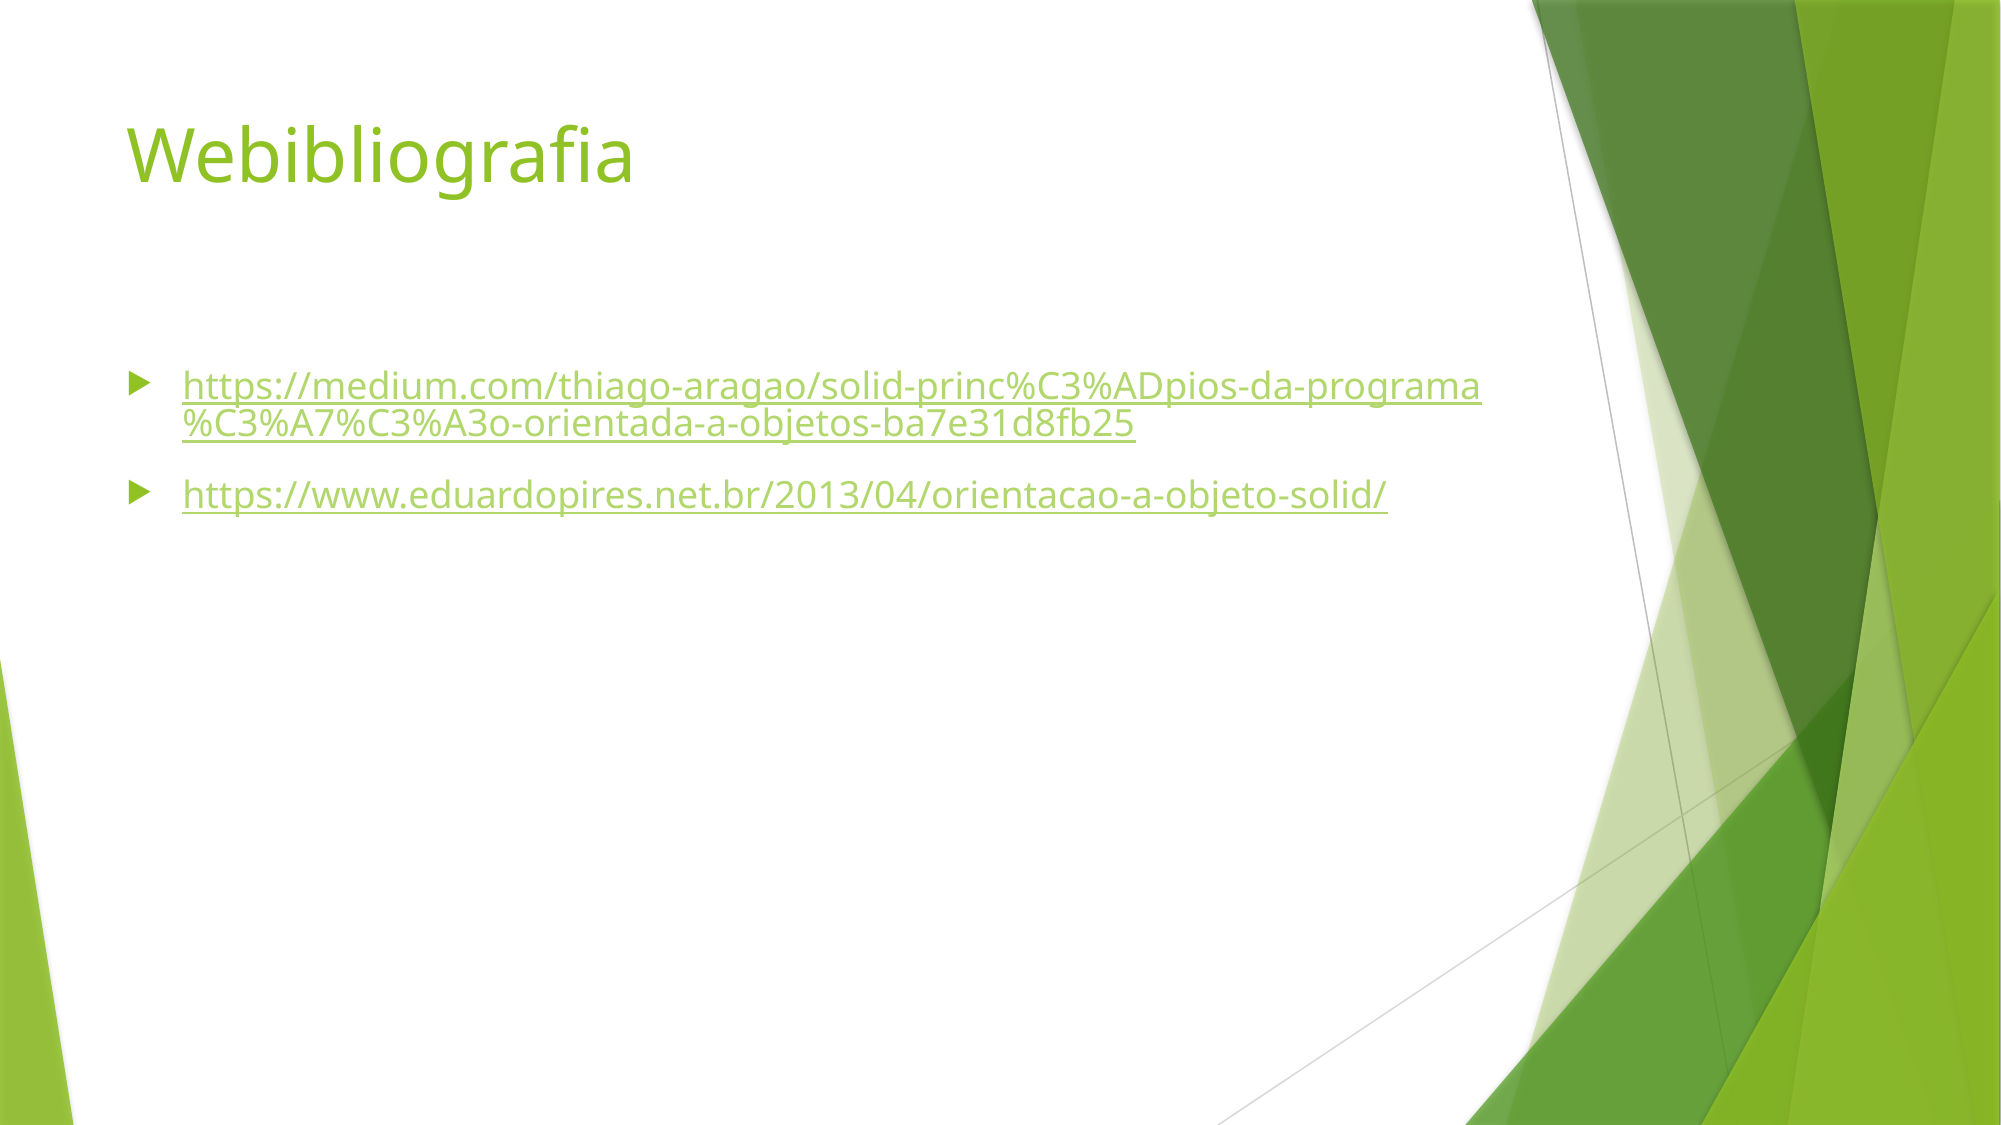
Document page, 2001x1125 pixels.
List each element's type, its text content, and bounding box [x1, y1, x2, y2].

list https://medium.com/thiago-aragao/solid-princ%C3%ADpios-da-programa%C3%A7%C3%A3o-orientada-a-objetos-ba7e31d8fb25 https://www.eduardopires.net.br/2013/04/orientacao-a-objeto-solid/ [111, 354, 1522, 992]
title Webibliografia [111, 99, 1522, 317]
